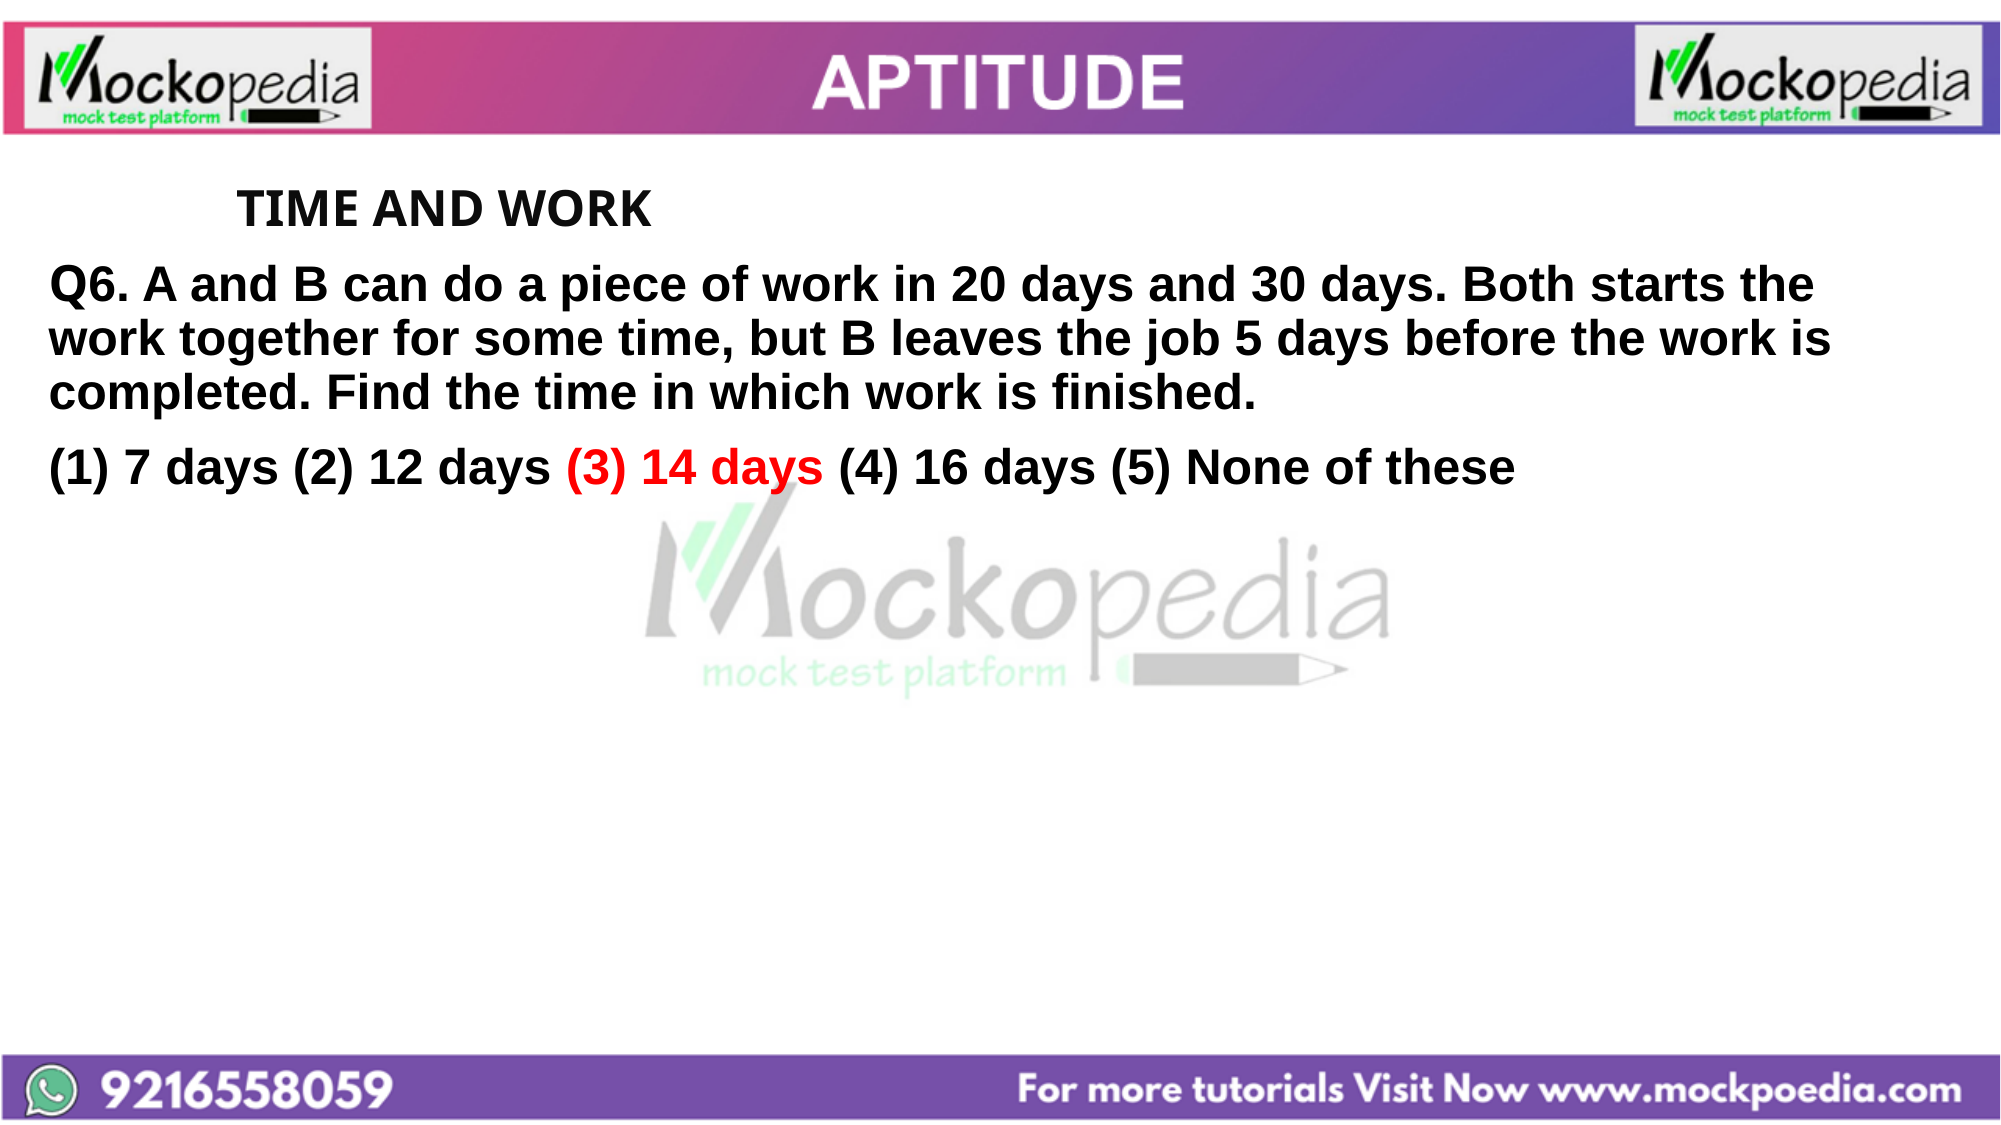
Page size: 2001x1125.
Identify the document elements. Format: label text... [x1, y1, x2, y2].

list TIME AND WORK Q6. A and B can do a piece of work in 20 days and 30 days. Both starts the work together for some time, but B leaves the job 5 days before the work is completed. Find the time in which work is finished. (1) 7 days (2) 12 days (3) 14 days (4) 16 days (5) None of these [33, 175, 1959, 1053]
picture [0, 0, 2001, 1125]
title [41, 31, 1959, 142]
